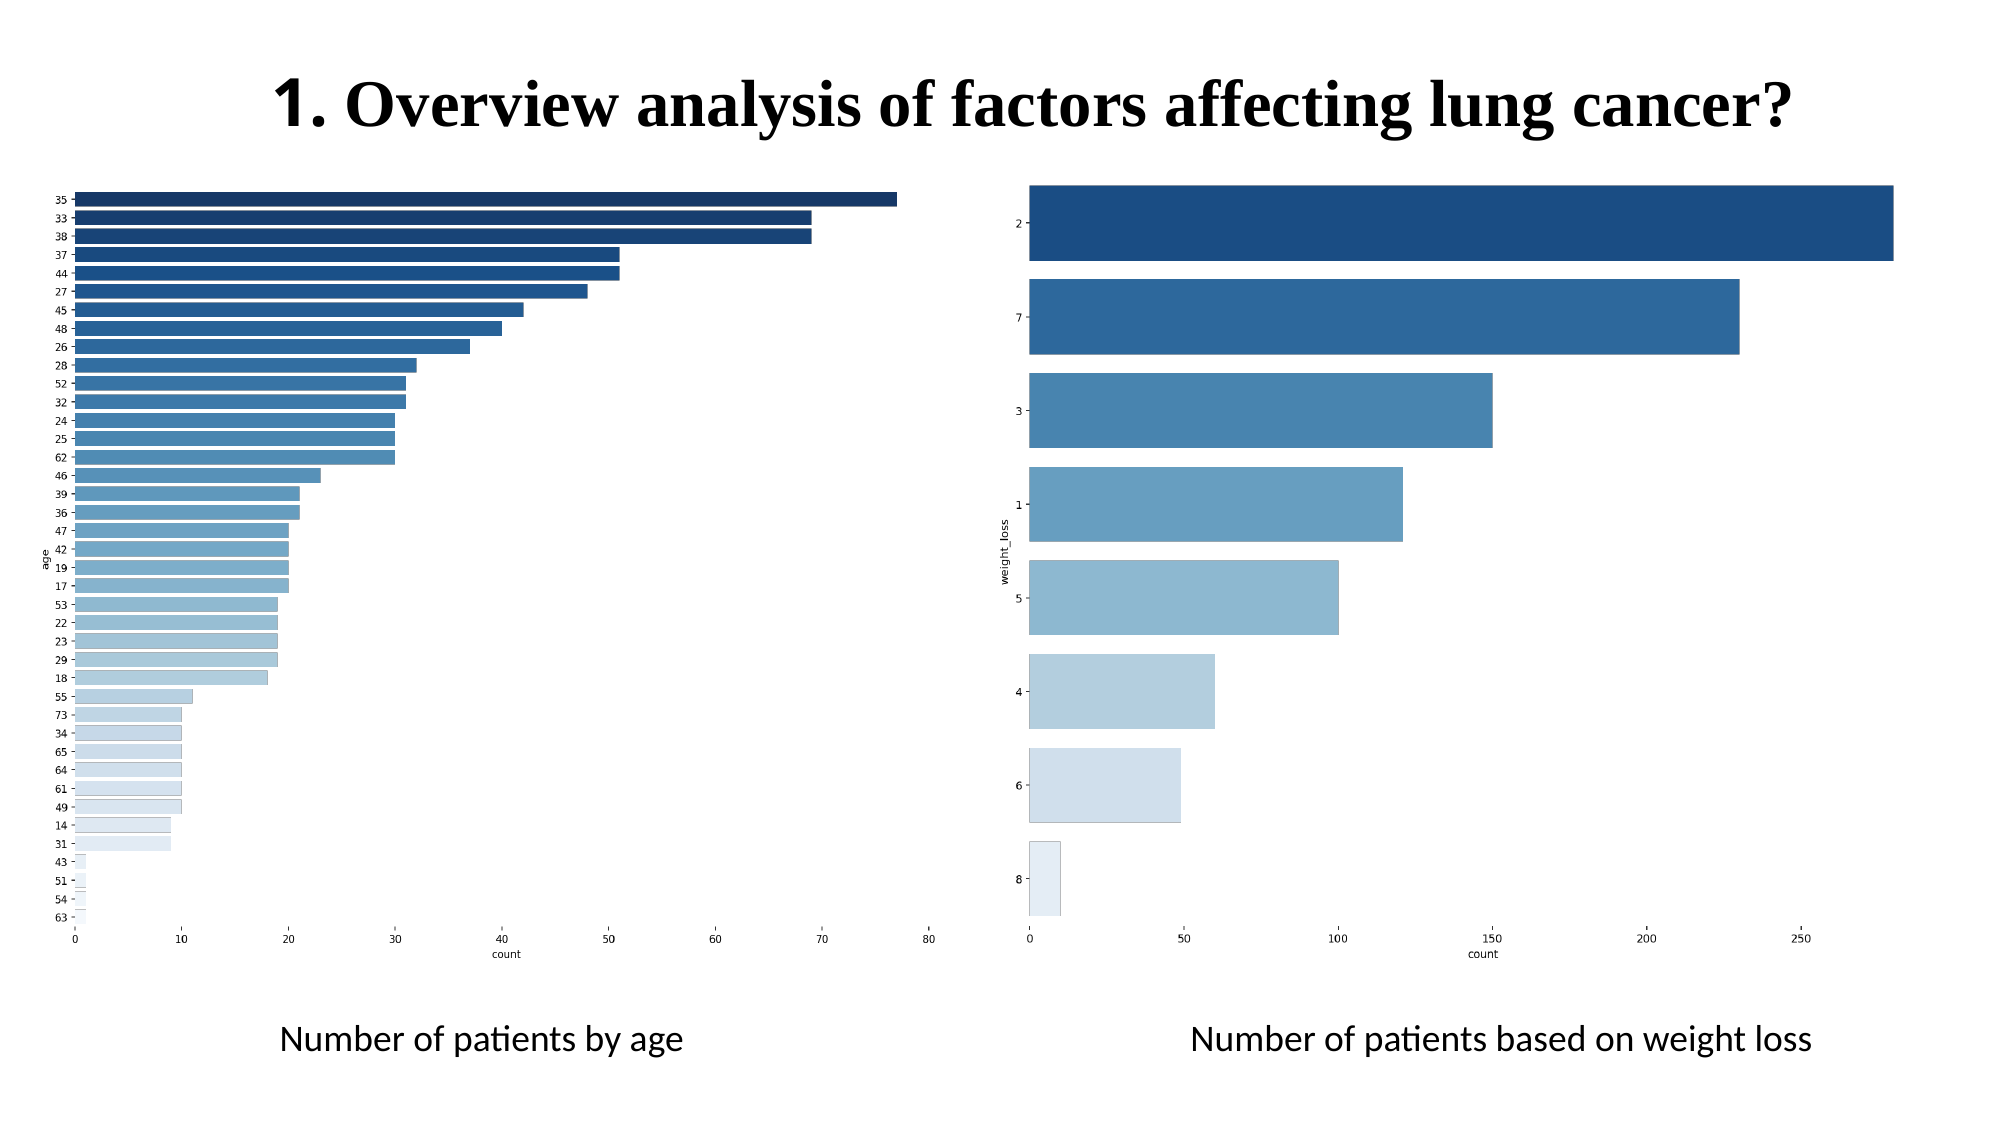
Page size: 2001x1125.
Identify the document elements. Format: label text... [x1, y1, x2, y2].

text_box Number of patients by age [264, 1006, 714, 1067]
text_box [137, 59, 1863, 278]
title 1. Overview analysis of factors affecting lung cancer? [171, 5, 1897, 168]
picture [33, 182, 945, 968]
picture [991, 168, 1944, 968]
text_box Number of patients based on weight loss [1175, 1006, 1863, 1067]
